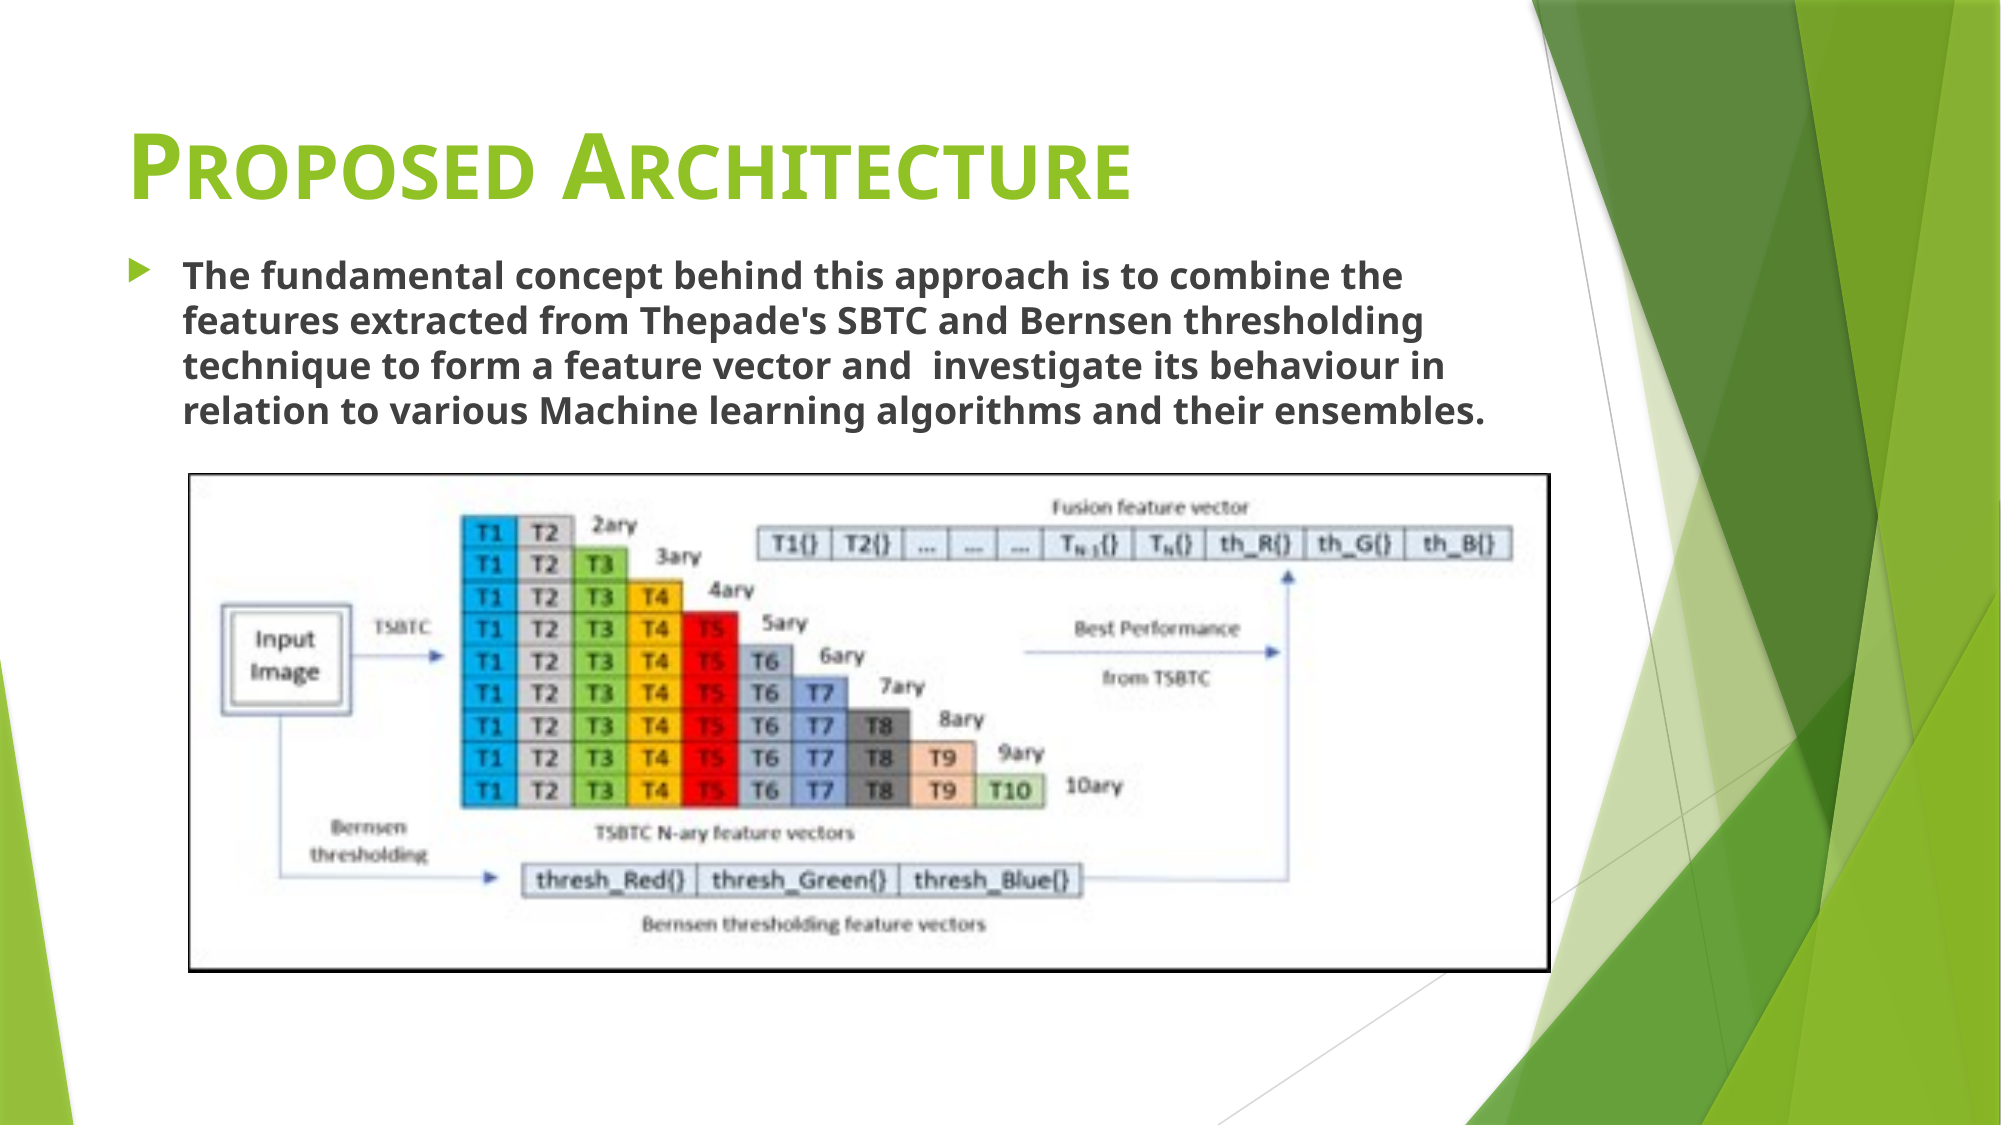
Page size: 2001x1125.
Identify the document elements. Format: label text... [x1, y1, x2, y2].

list The fundamental concept behind this approach is to combine the features extracted from Thepade's SBTC and Bernsen thresholding technique to form a feature vector and investigate its behaviour in relation to various Machine learning algorithms and their ensembles. [111, 244, 1522, 881]
title PROPOSED ARCHITECTURE [111, 99, 1522, 244]
picture [188, 473, 1552, 973]
